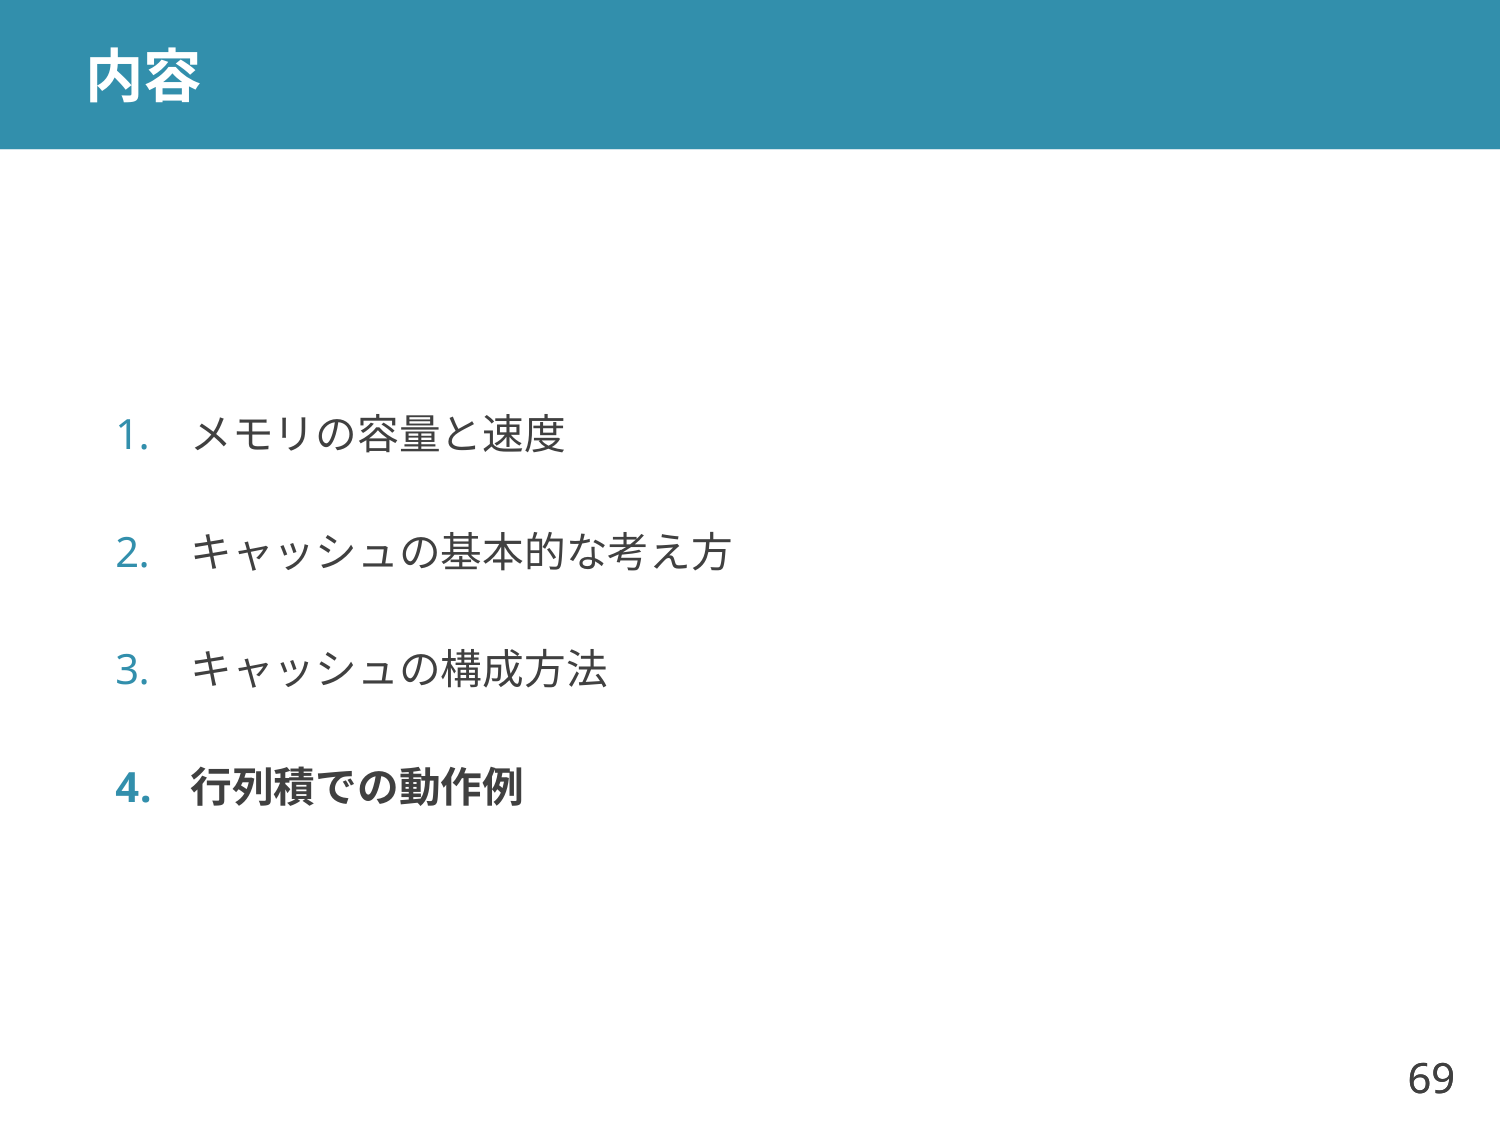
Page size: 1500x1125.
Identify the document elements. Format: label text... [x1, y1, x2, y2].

title 内容 [70, 0, 1500, 150]
list メモリの容量と速度 キャッシュの基本的な考え方 キャッシュの構成方法 行列積での動作例 [100, 178, 1459, 1036]
